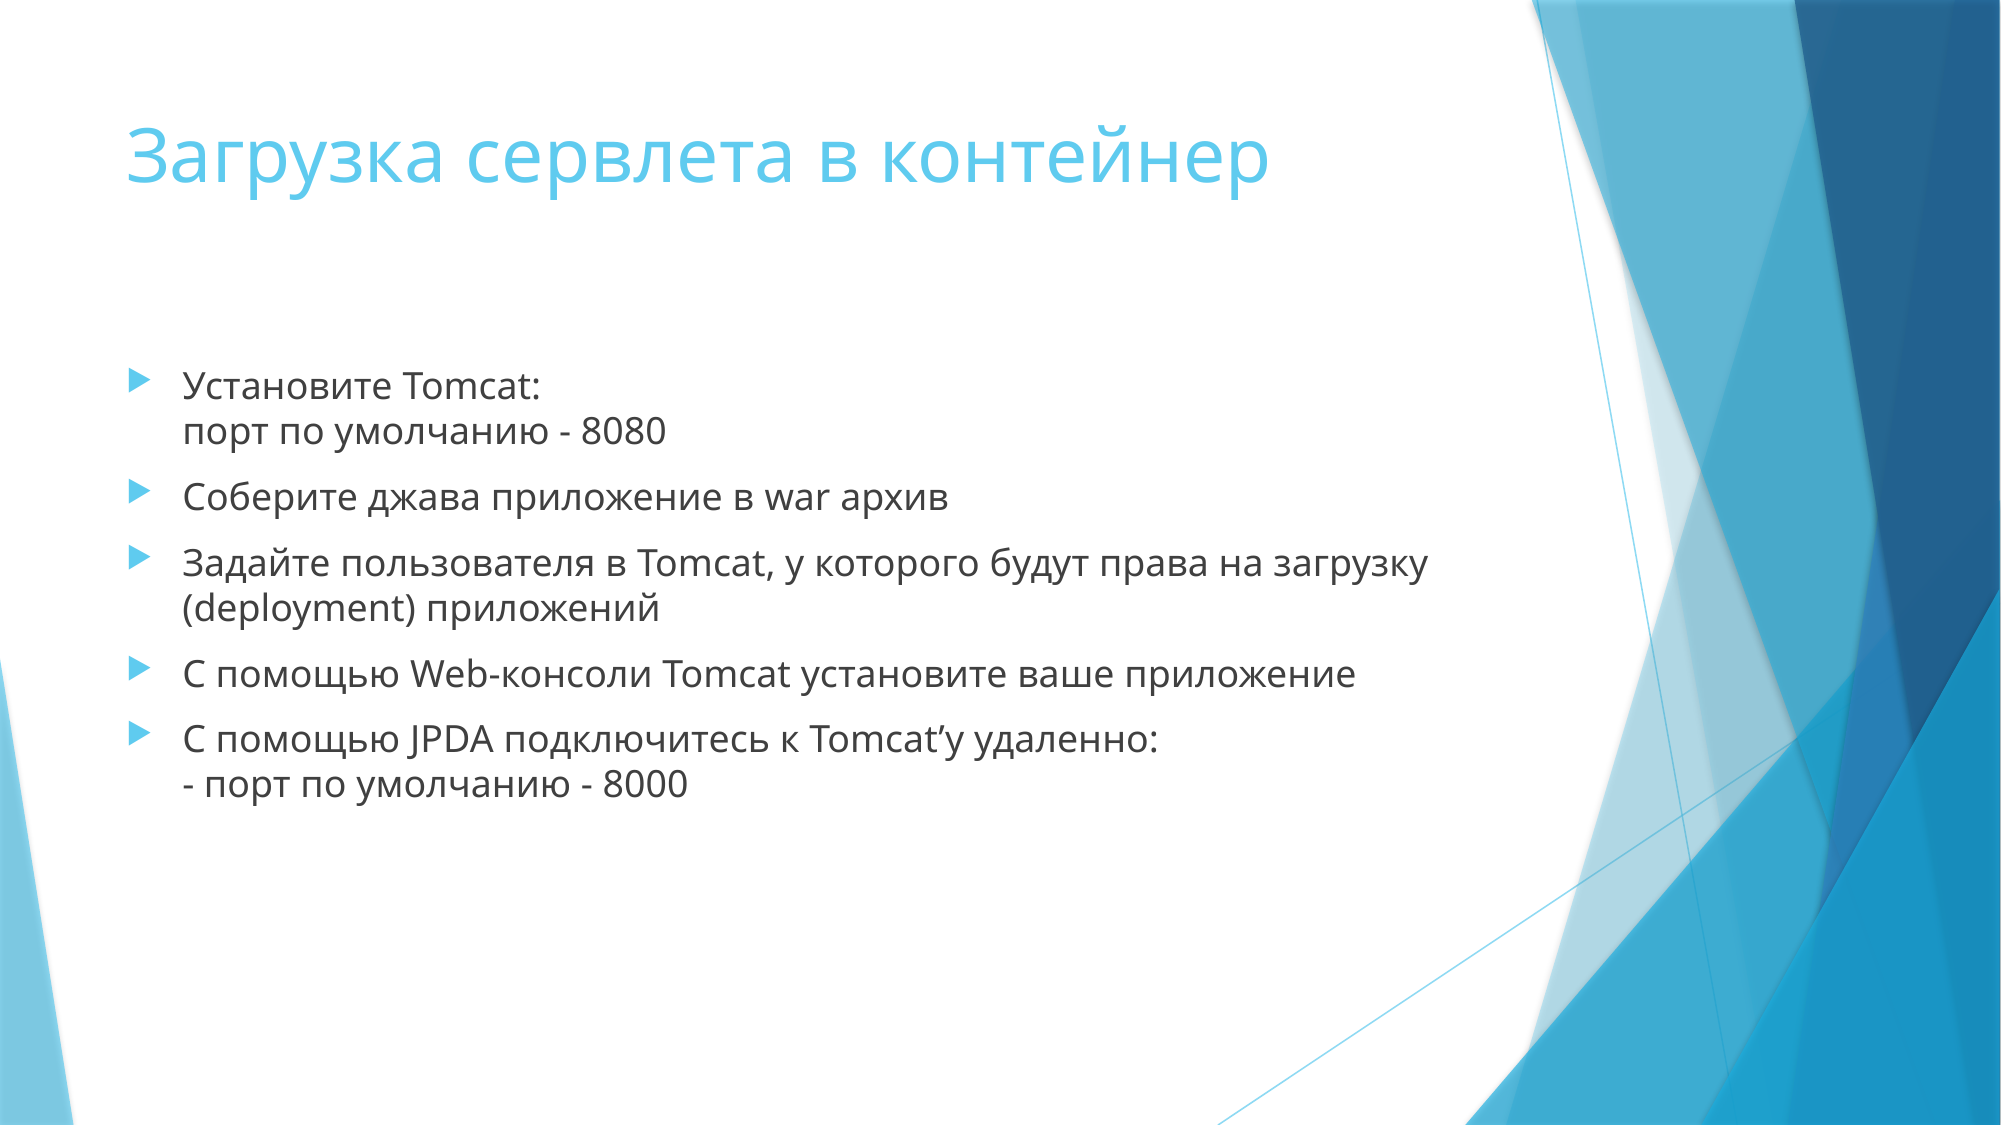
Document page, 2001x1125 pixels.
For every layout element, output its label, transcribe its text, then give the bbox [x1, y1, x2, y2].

list Установите Tomcat: порт по умолчанию - 8080 Соберите джава приложение в war архив Задайте пользователя в Tomcat, у которого будут права на загрузку (deployment) приложений С помощью Web-консоли Tomcat установите ваше приложение С помощью JPDA подключитесь к Tomcat’у удаленно: - порт по умолчанию - 8000 [111, 354, 1522, 992]
title Загрузка сервлета в контейнер [111, 99, 1522, 317]
